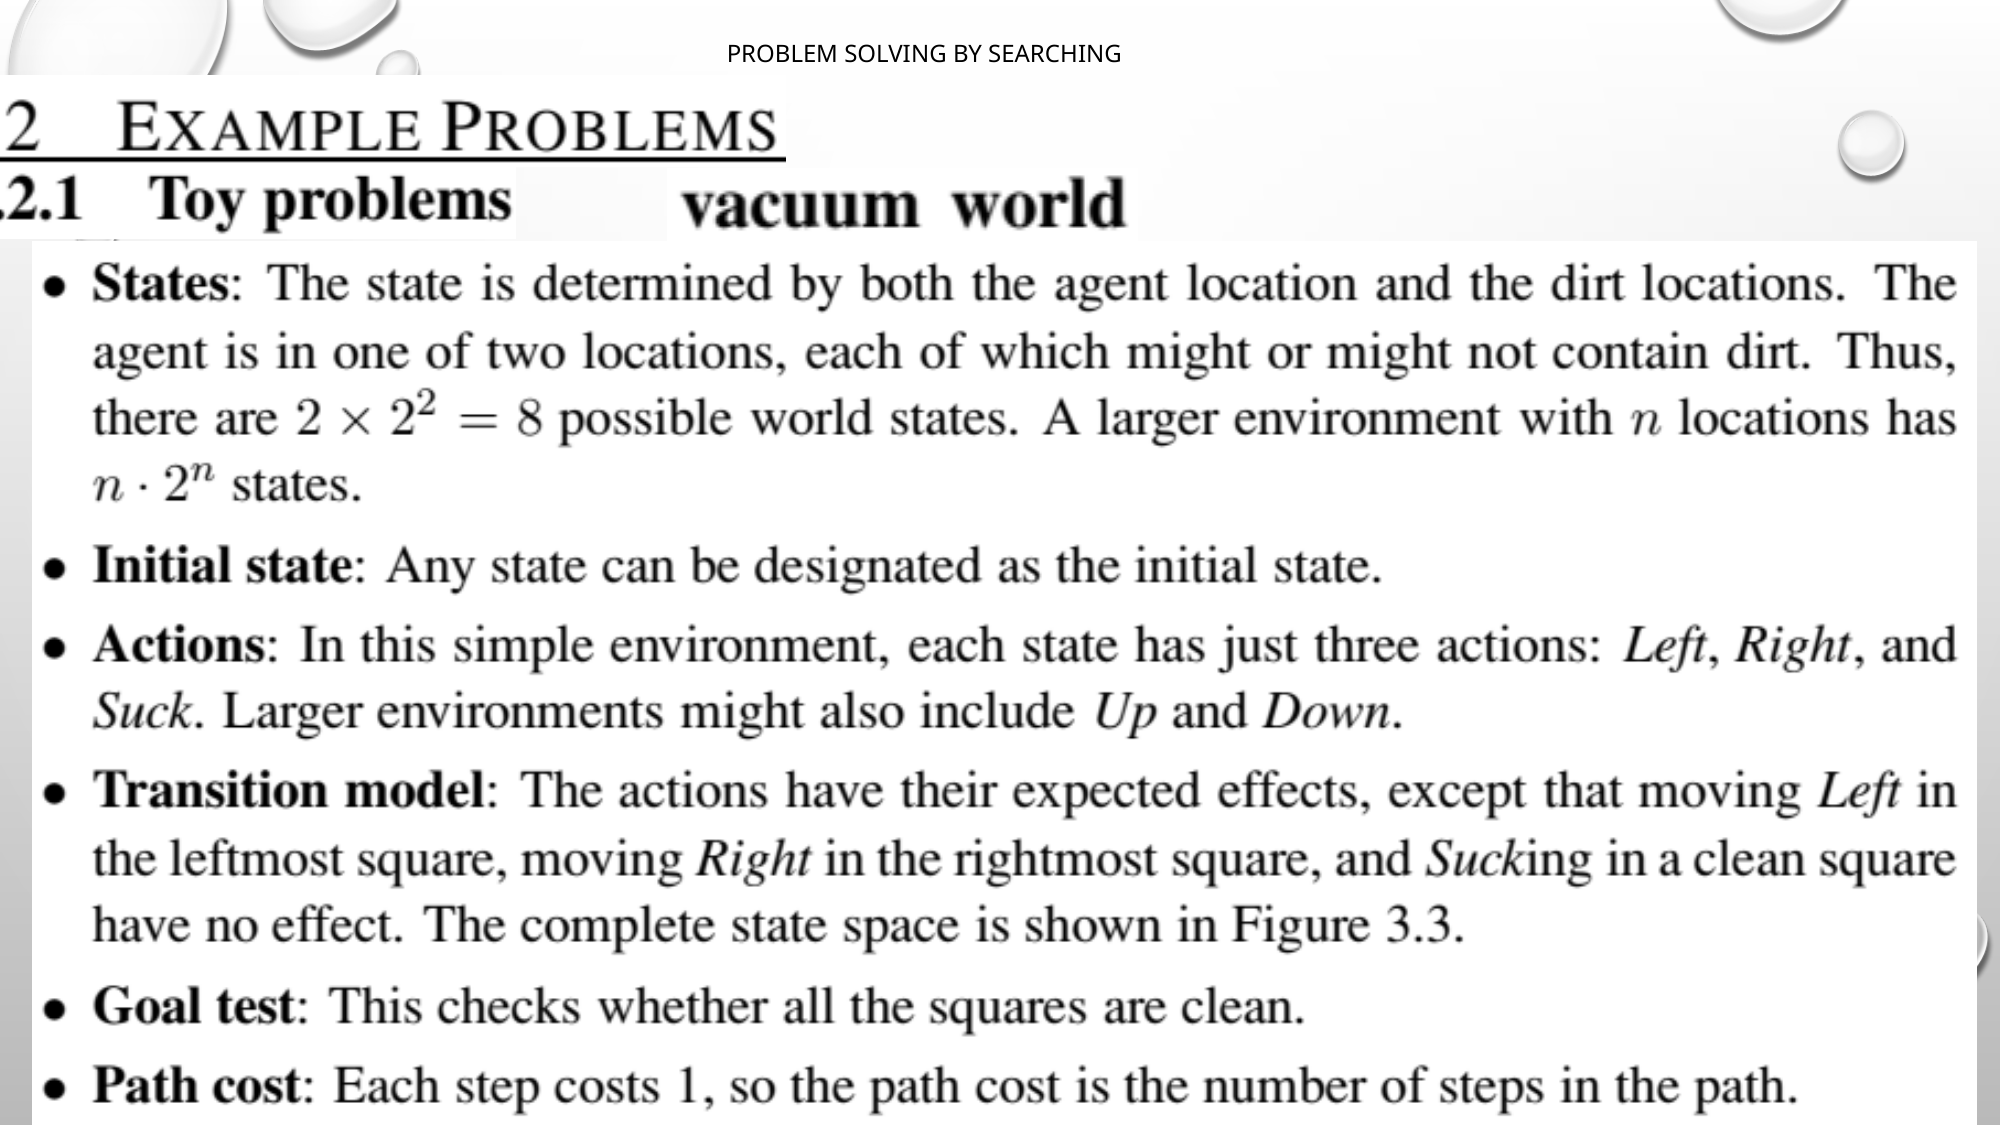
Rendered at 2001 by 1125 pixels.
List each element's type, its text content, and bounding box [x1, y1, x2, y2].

picture [0, 0, 2000, 1125]
title Problem solving by Searching [386, 7, 1469, 102]
